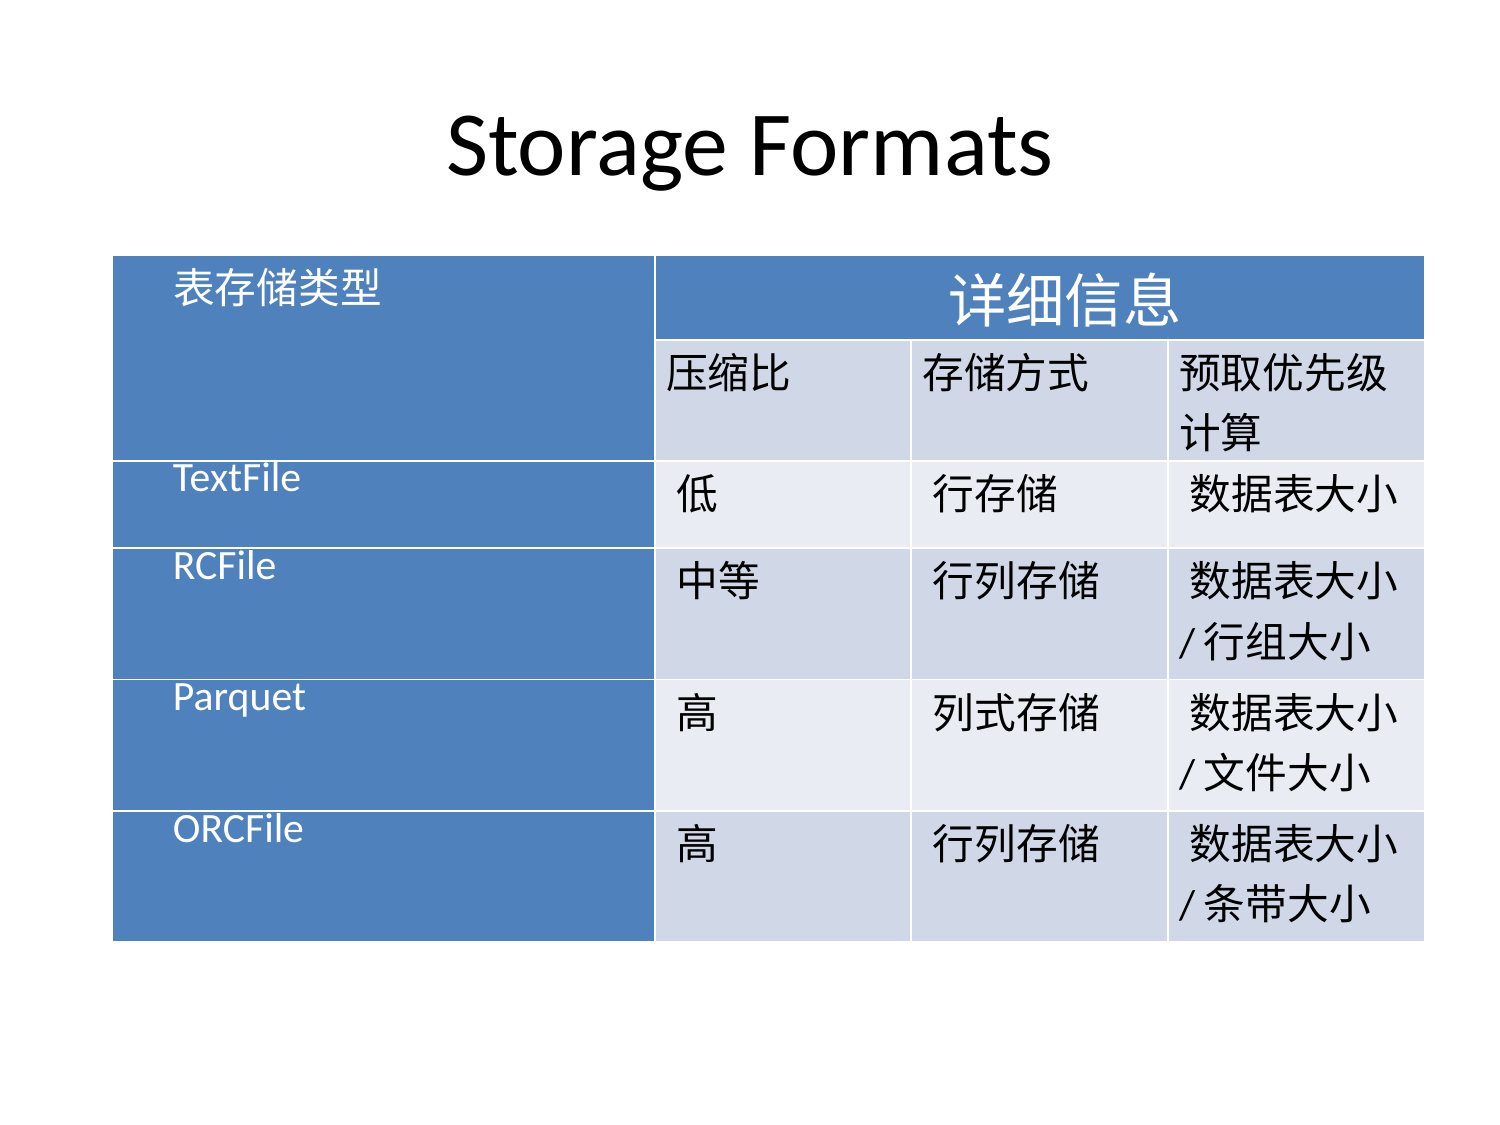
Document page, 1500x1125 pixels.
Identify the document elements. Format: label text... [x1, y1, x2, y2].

table_cell Parquet [113, 680, 654, 810]
table_cell 数据表大小/文件大小 [1169, 680, 1424, 810]
table_cell 列式存储 [912, 680, 1167, 810]
table_cell 高 [656, 680, 910, 810]
table_cell 预取优先级计算 [1169, 341, 1424, 460]
table_header 表存储类型 [113, 256, 654, 460]
table_cell 中等 [656, 549, 910, 679]
table_cell 行列存储 [912, 549, 1167, 679]
table_cell 行列存储 [912, 812, 1167, 941]
table_cell TextFile [113, 462, 654, 547]
table_cell 压缩比 [656, 341, 910, 460]
table_cell 低 [656, 462, 910, 547]
table_cell RCFile [113, 549, 654, 679]
table_cell 存储方式 [912, 341, 1167, 460]
table_header 详细信息 [656, 256, 1424, 339]
table_cell 数据表大小 [1169, 462, 1424, 547]
table_cell 数据表大小/行组大小 [1169, 549, 1424, 679]
table_cell 数据表大小/条带大小 [1169, 812, 1424, 941]
title Storage Formats [75, 45, 1425, 233]
table_cell ORCFile [113, 812, 654, 941]
table_cell 高 [656, 812, 910, 941]
table_cell 行存储 [912, 462, 1167, 547]
